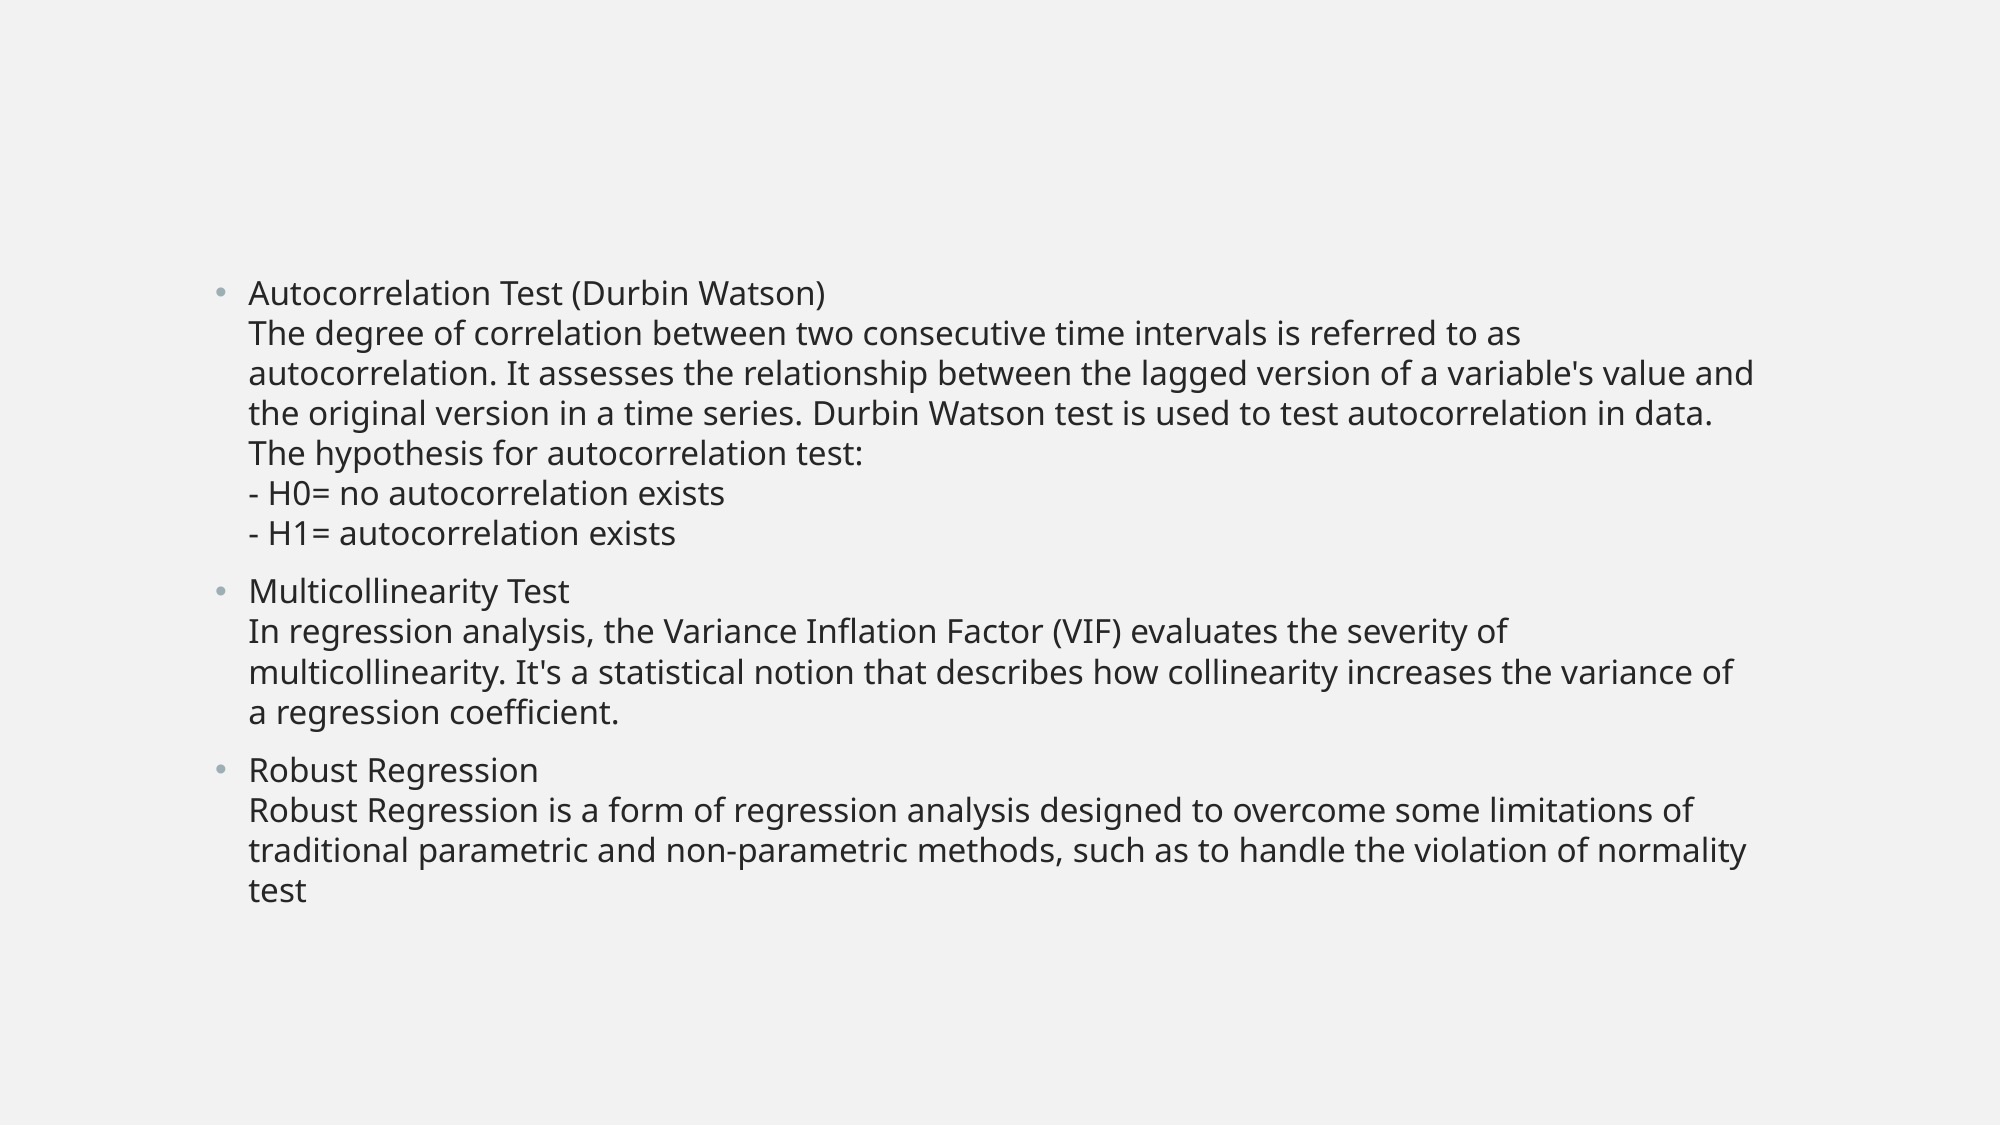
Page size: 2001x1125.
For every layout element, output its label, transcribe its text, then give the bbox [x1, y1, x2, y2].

list Autocorrelation Test (Durbin Watson) The degree of correlation between two consecutive time intervals is referred to as autocorrelation. It assesses the relationship between the lagged version of a variable's value and the original version in a time series. Durbin Watson test is used to test autocorrelation in data. The hypothesis for autocorrelation test: - H0= no autocorrelation exists - H1= autocorrelation exists Multicollinearity Test In regression analysis, the Variance Inflation Factor (VIF) evaluates the severity of multicollinearity. It's a statistical notion that describes how collinearity increases the variance of a regression coefficient. Robust Regression Robust Regression is a form of regression analysis designed to overcome some limitations of traditional parametric and non-parametric methods, such as to handle the violation of normality test [199, 264, 1773, 958]
